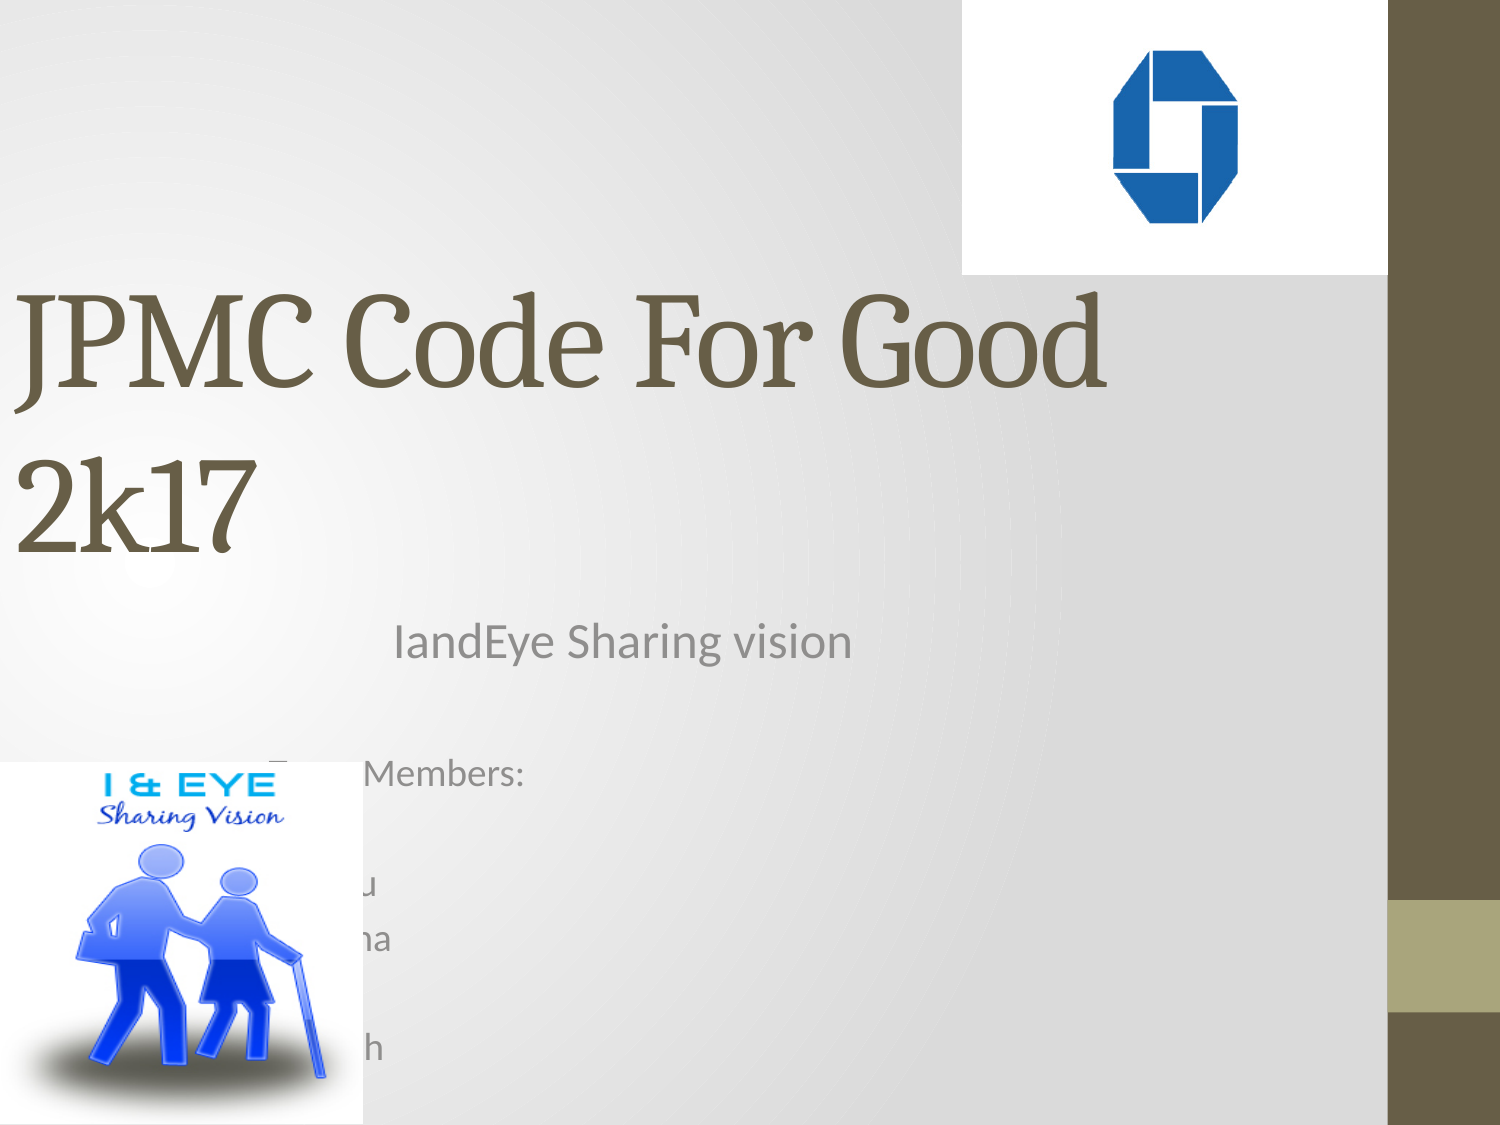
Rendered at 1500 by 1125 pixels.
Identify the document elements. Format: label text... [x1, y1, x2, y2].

title JPMC Code For Good 2k17 [0, 112, 1350, 588]
subtitle IandEye Sharing vision Team Members: Nidhi Sindhu jeevana navya sainath [112, 600, 1238, 1125]
picture [0, 761, 363, 1124]
picture [961, 0, 1388, 276]
